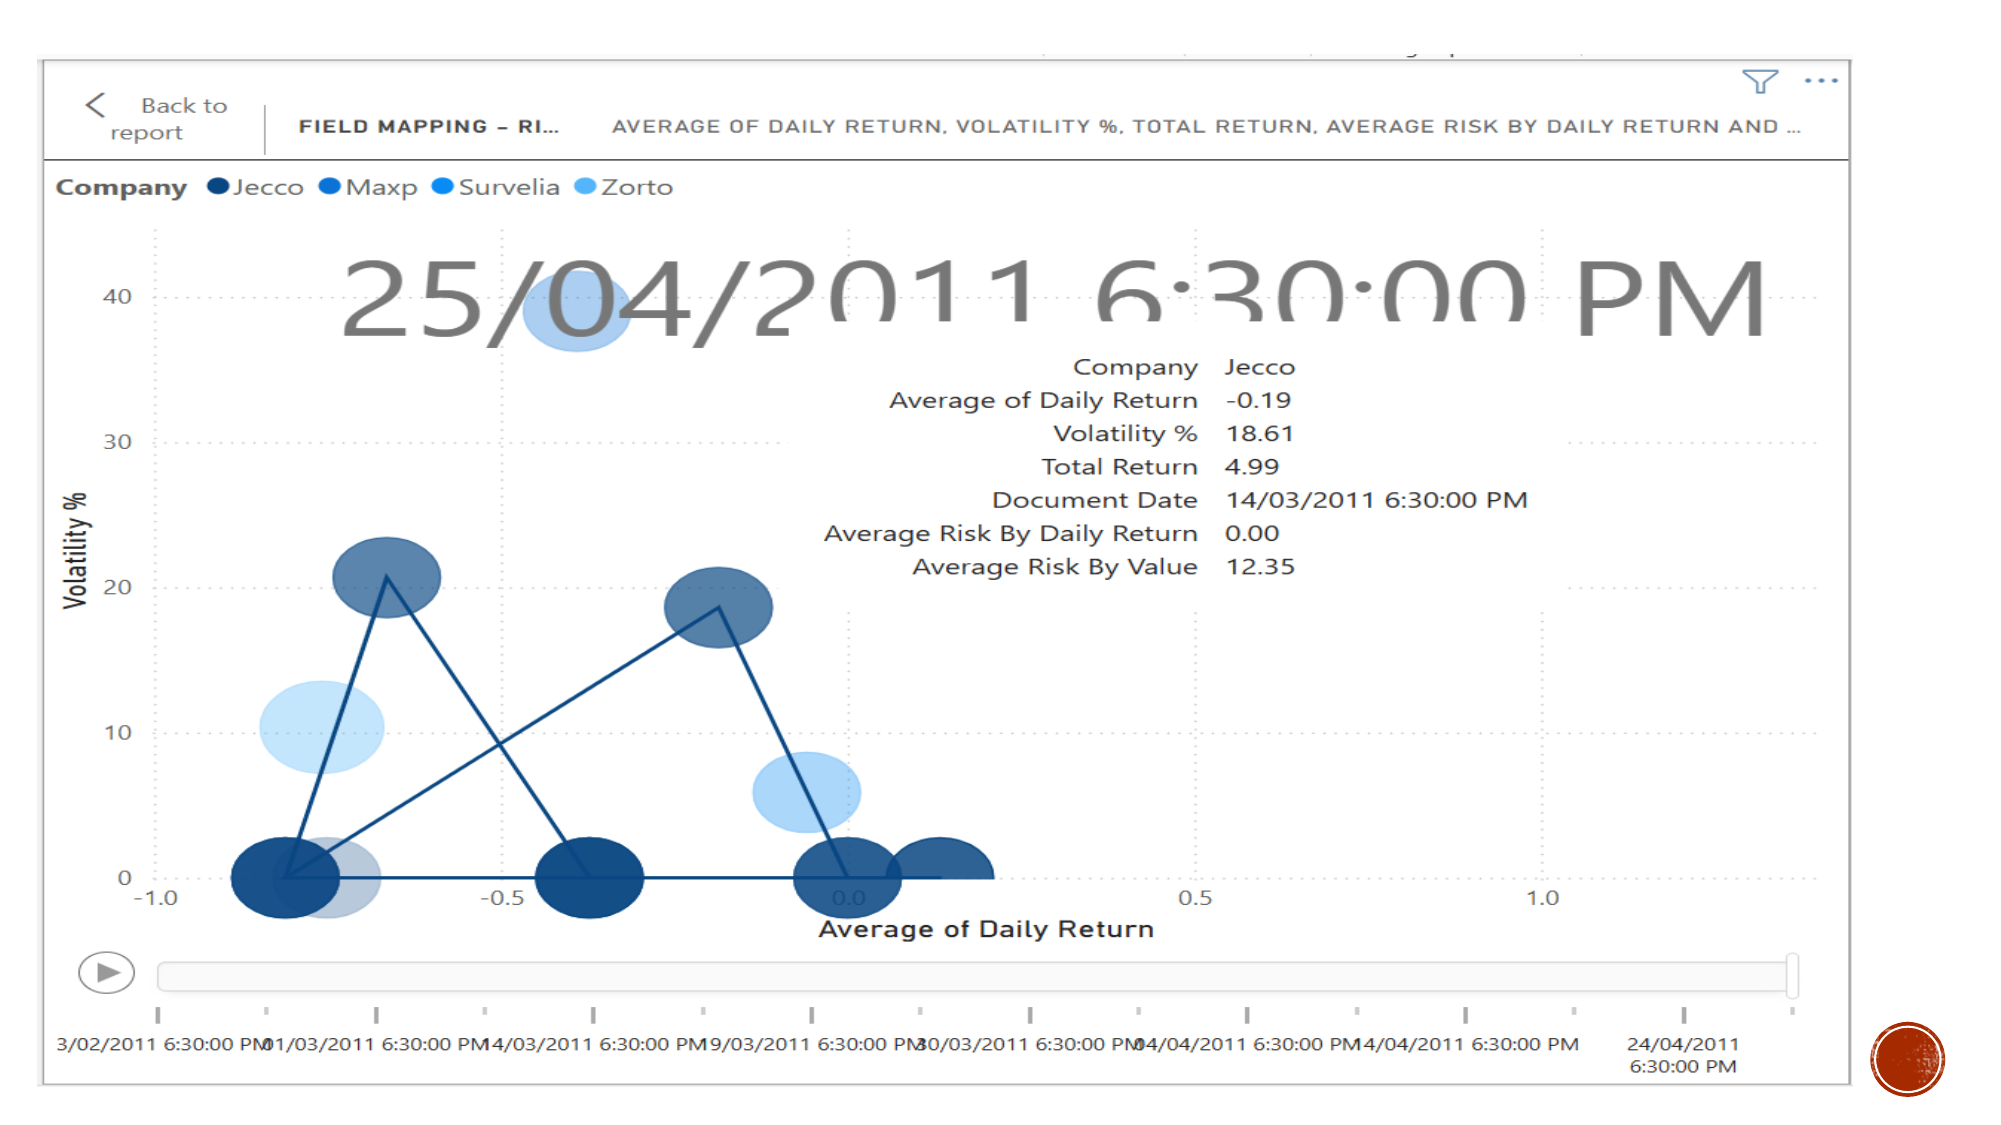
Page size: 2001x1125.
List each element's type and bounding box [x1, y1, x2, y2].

list [42, 60, 1848, 1082]
